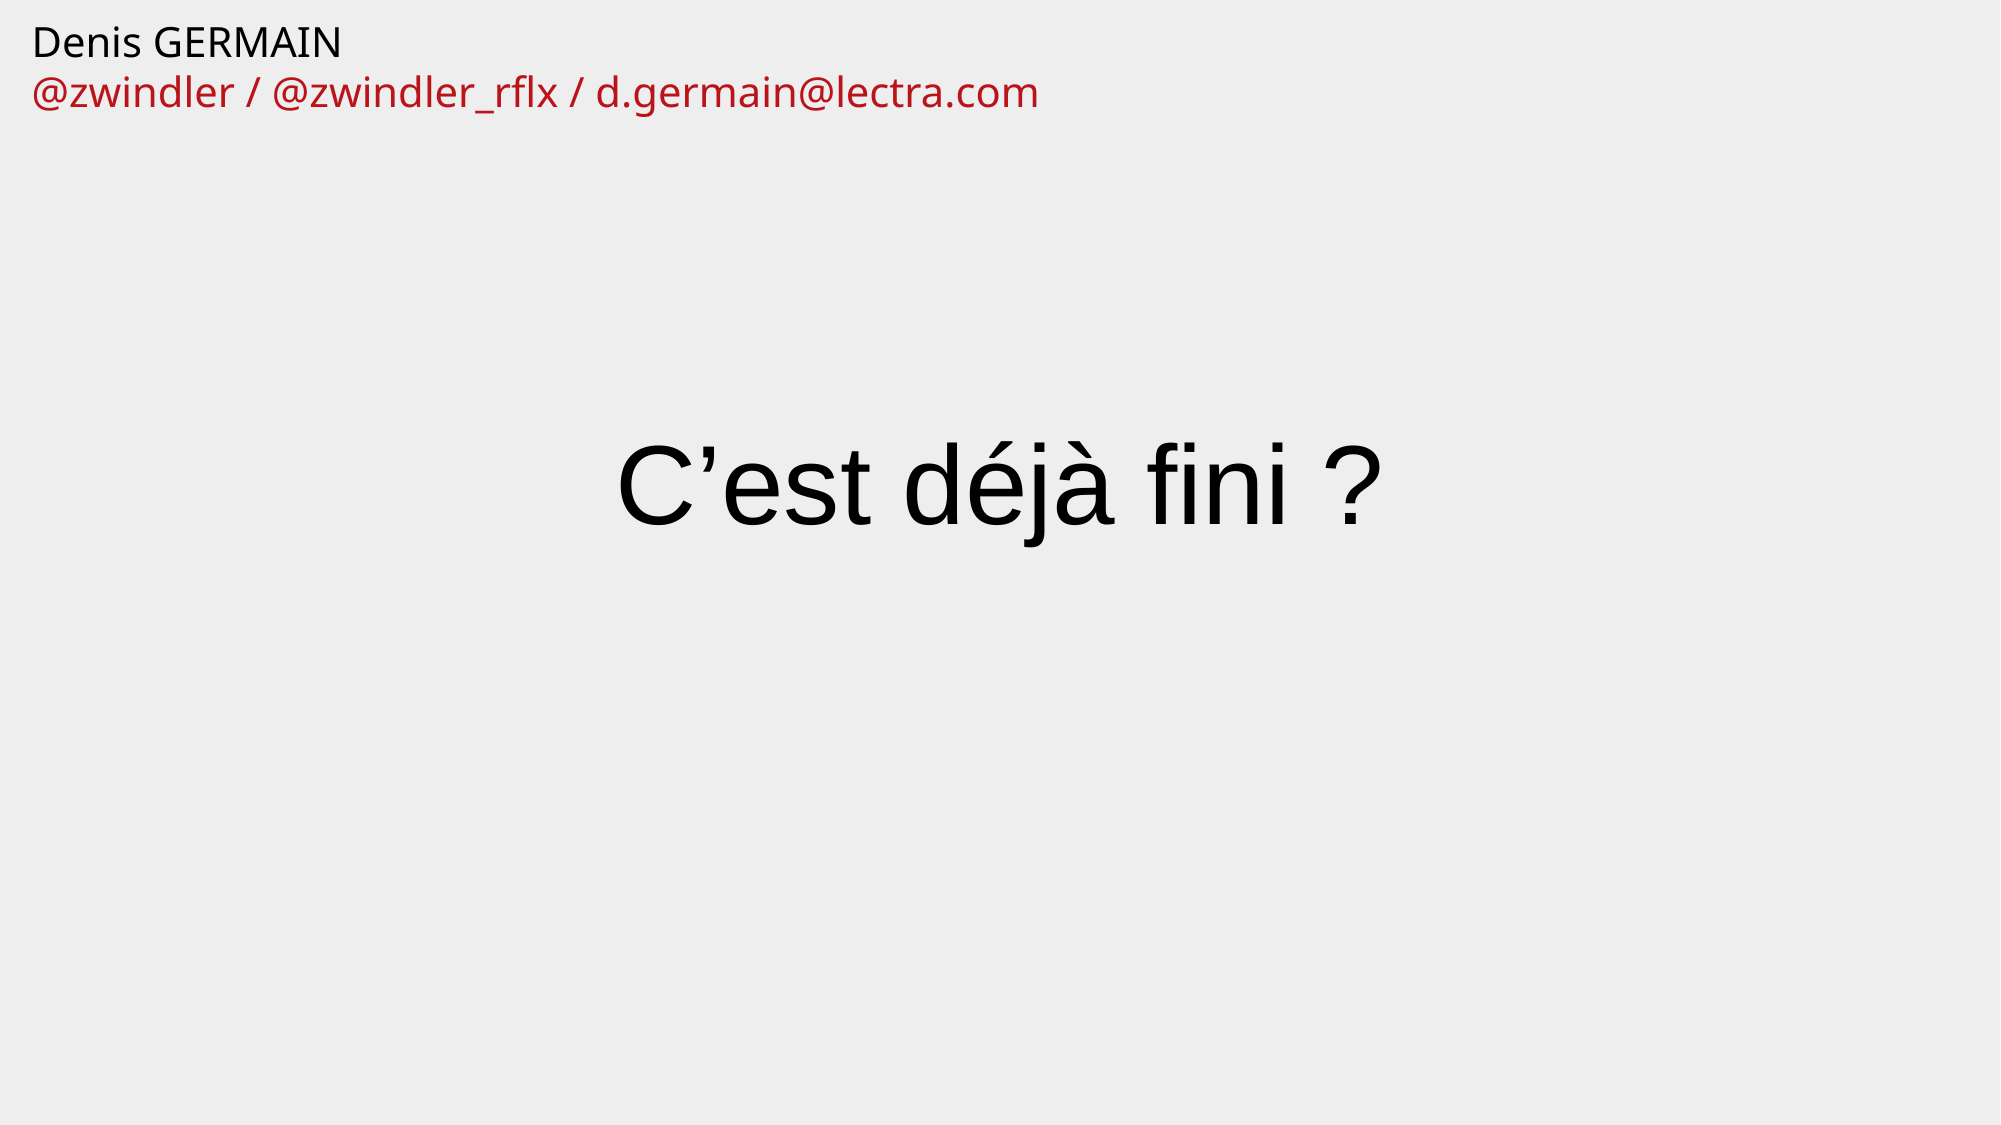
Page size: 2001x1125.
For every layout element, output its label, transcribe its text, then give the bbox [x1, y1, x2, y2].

text_box C’est déjà fini ? [99, 44, 1900, 915]
